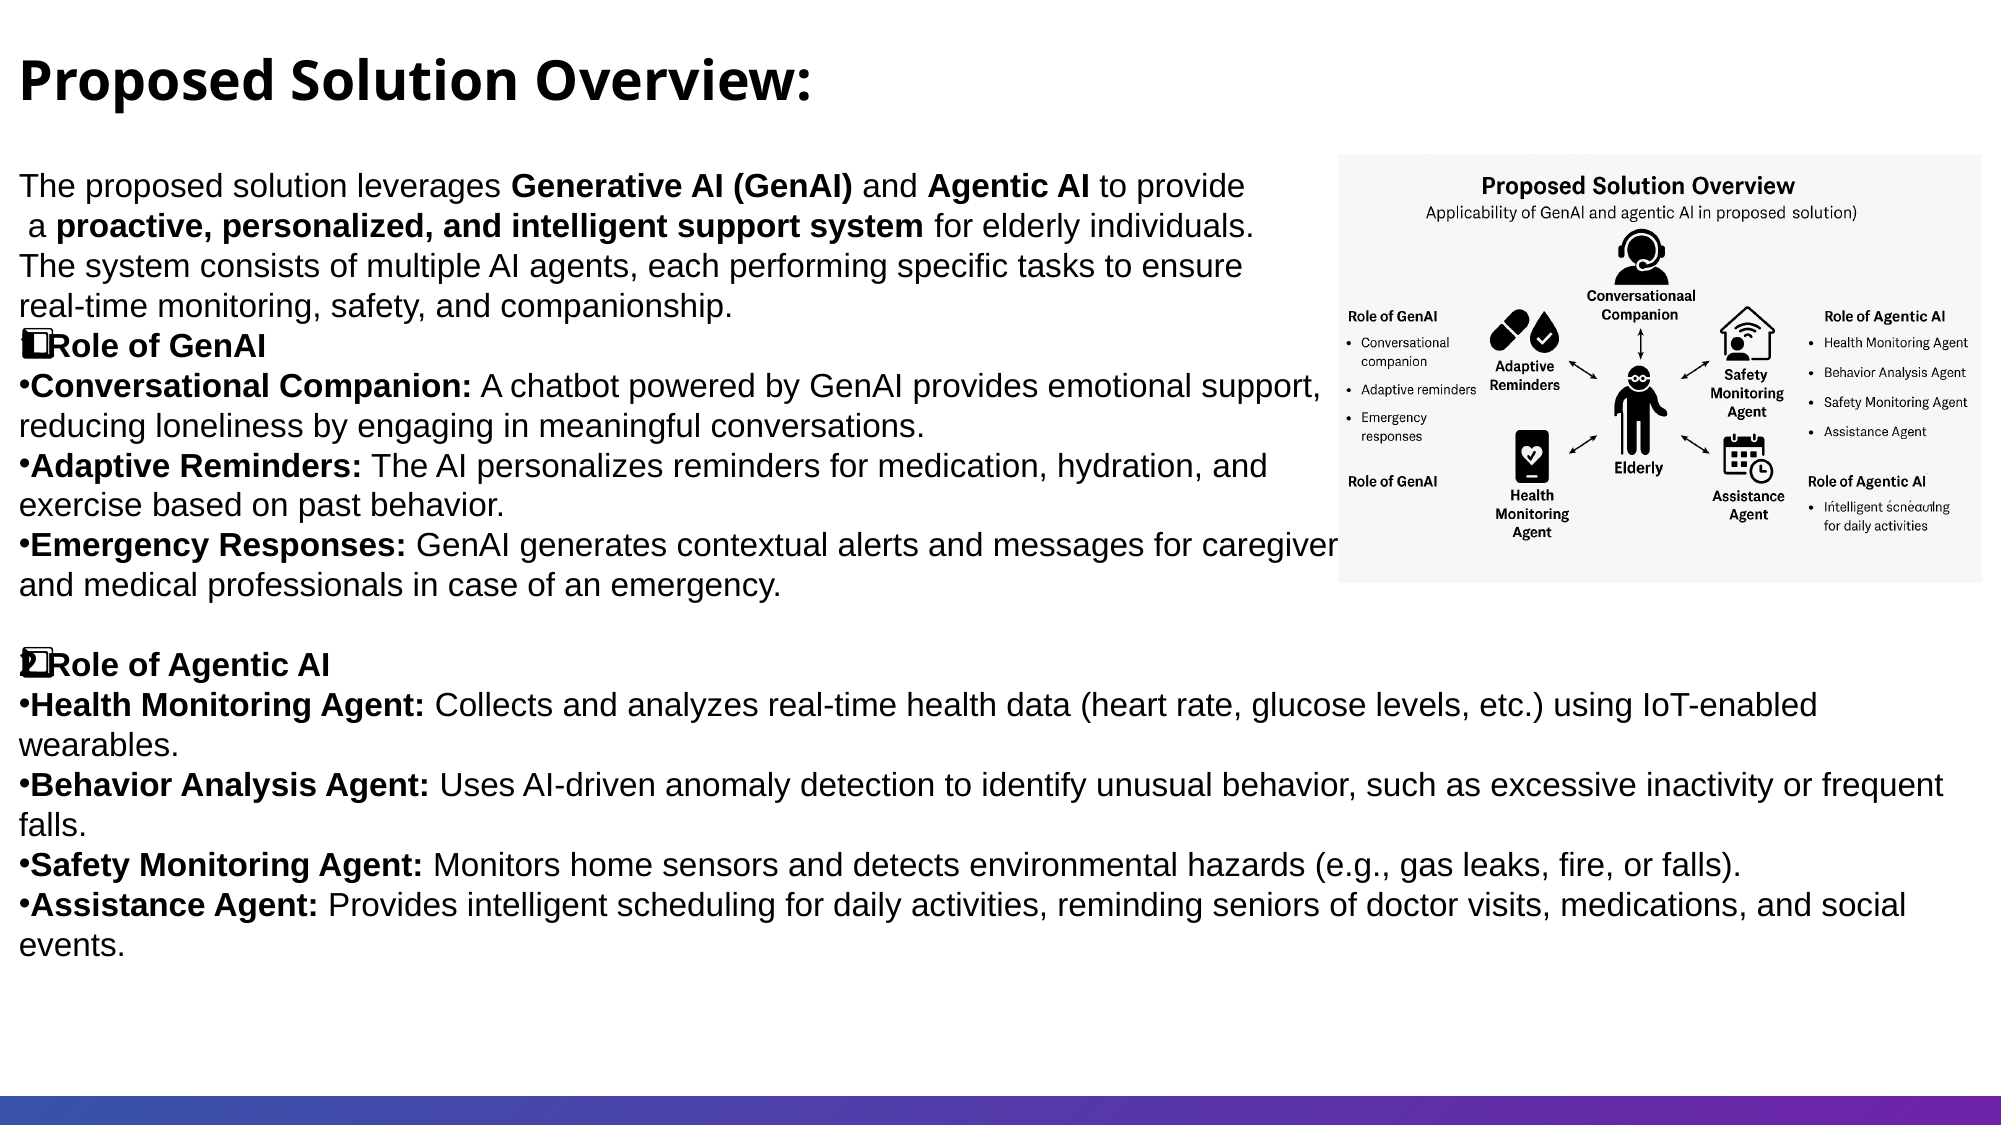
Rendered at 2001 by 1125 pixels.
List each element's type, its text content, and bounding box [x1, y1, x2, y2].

text_box Proposed Solution Overview: The proposed solution leverages Generative AI (GenAI) and Agentic AI to provide a proactive, personalized, and intelligent support system for elderly individuals. The system consists of multiple AI agents, each performing specific tasks to ensure real-time monitoring, safety, and companionship. 1️⃣ Role of GenAI Conversational Companion: A chatbot powered by GenAI provides emotional support, reducing loneliness by engaging in meaningful conversations. Adaptive Reminders: The AI personalizes reminders for medication, hydration, and exercise based on past behavior. Emergency Responses: GenAI generates contextual alerts and messages for caregivers and medical professionals in case of an emergency. 2️⃣ Role of Agentic AI Health Monitoring Agent: Collects and analyzes real-time health data (heart rate, glucose levels, etc.) using IoT-enabled wearables. Behavior Analysis Agent: Uses AI-driven anomaly detection to identify unusual behavior, such as excessive inactivity or frequent falls. Safety Monitoring Agent: Monitors home sensors and detects environmental hazards (e.g., gas leaks, fire, or falls). Assistance Agent: Provides intelligent scheduling for daily activities, reminding seniors of doctor visits, medications, and social events. [18, 57, 1982, 1063]
text_box [0, 1096, 2000, 1125]
picture [1338, 153, 1982, 583]
